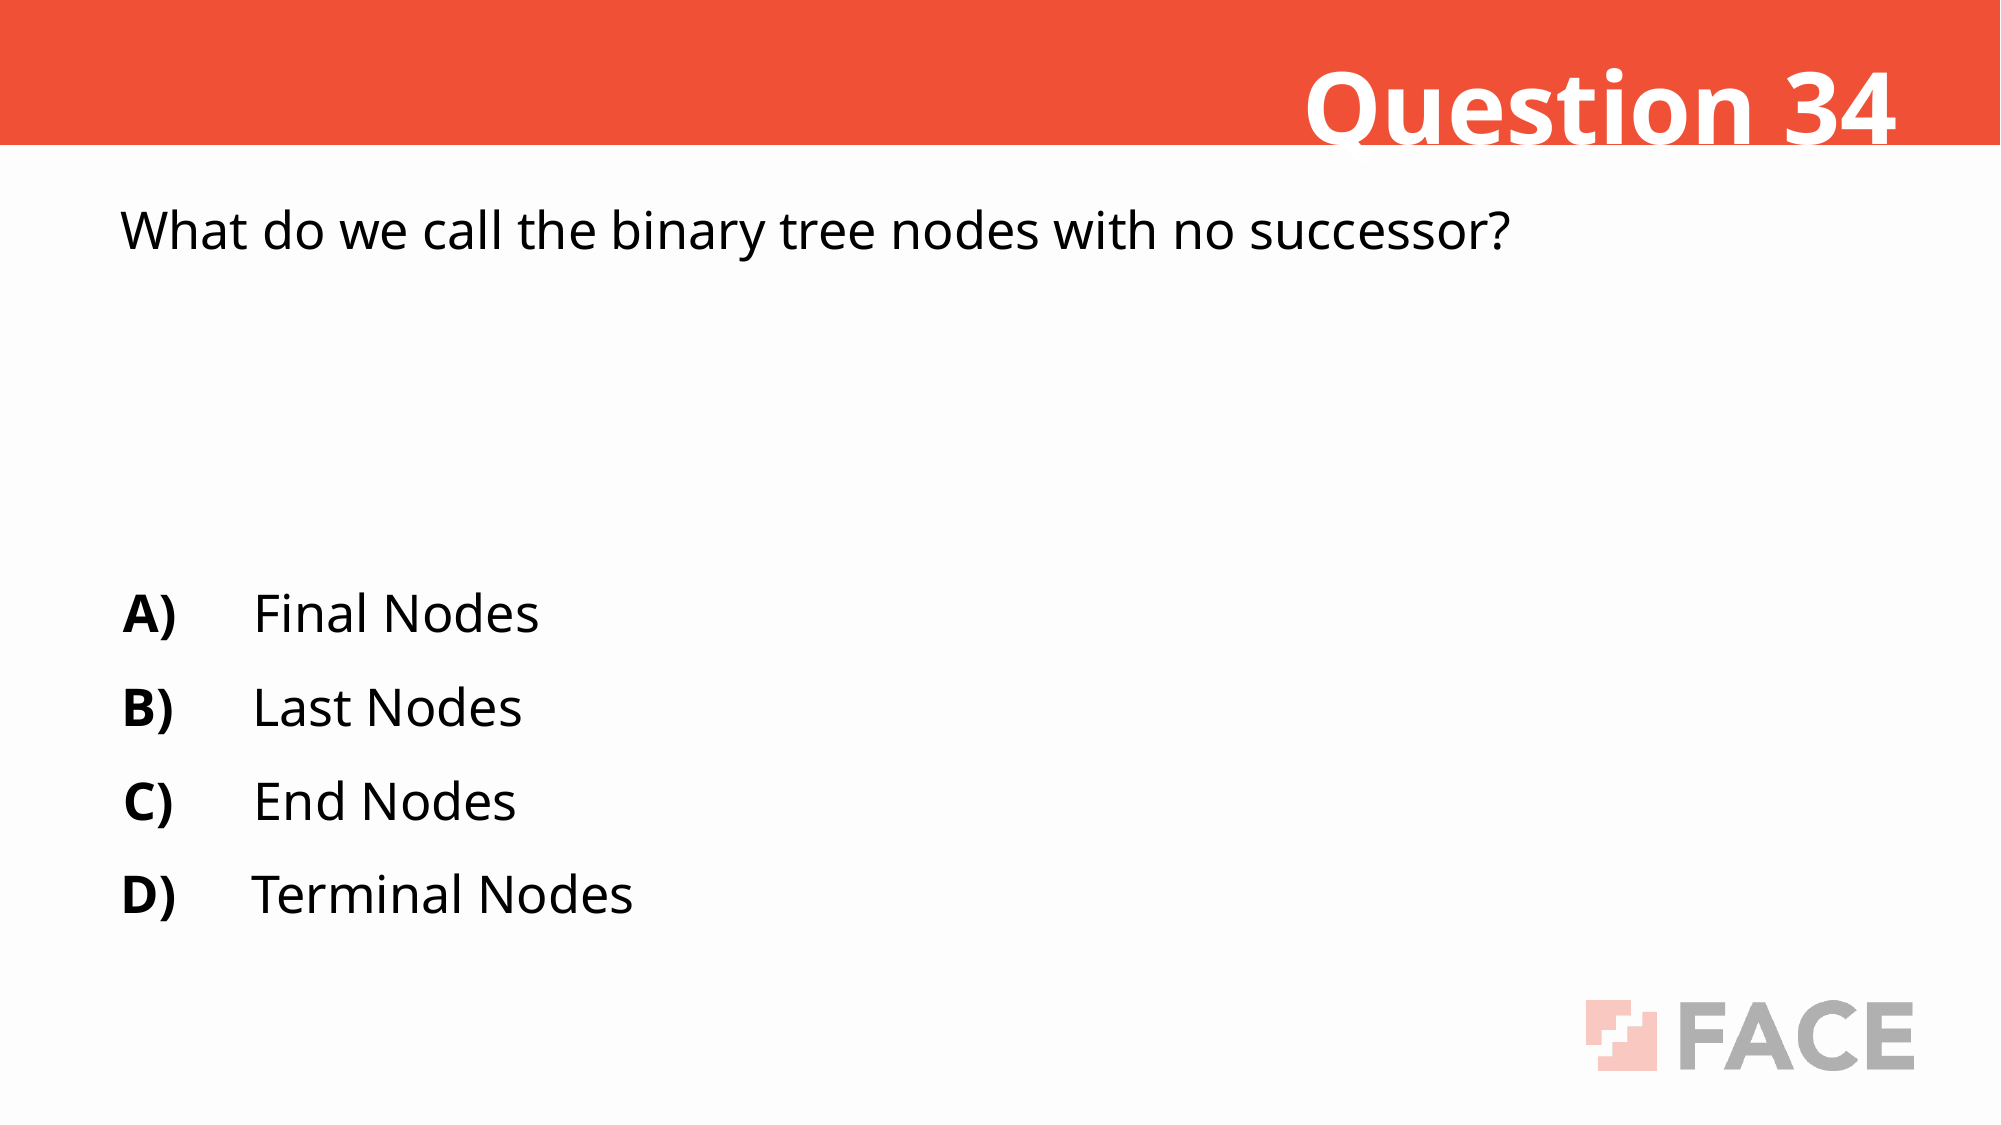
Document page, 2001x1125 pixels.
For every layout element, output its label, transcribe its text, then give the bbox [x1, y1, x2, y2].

text_box B) [106, 635, 221, 745]
text_box Terminal Nodes [236, 822, 1893, 932]
text_box D) [105, 822, 220, 932]
picture [1586, 1000, 1914, 1072]
text_box Last Nodes [237, 635, 1894, 745]
text_box Question 34 [638, 37, 1914, 173]
text_box Final Nodes [238, 541, 1896, 651]
text_box End Nodes [238, 730, 1896, 839]
text_box What do we call the binary tree nodes with no successor? [105, 189, 1895, 267]
text_box C) [107, 730, 223, 839]
text_box A) [107, 541, 223, 651]
text_box [0, 0, 2000, 147]
